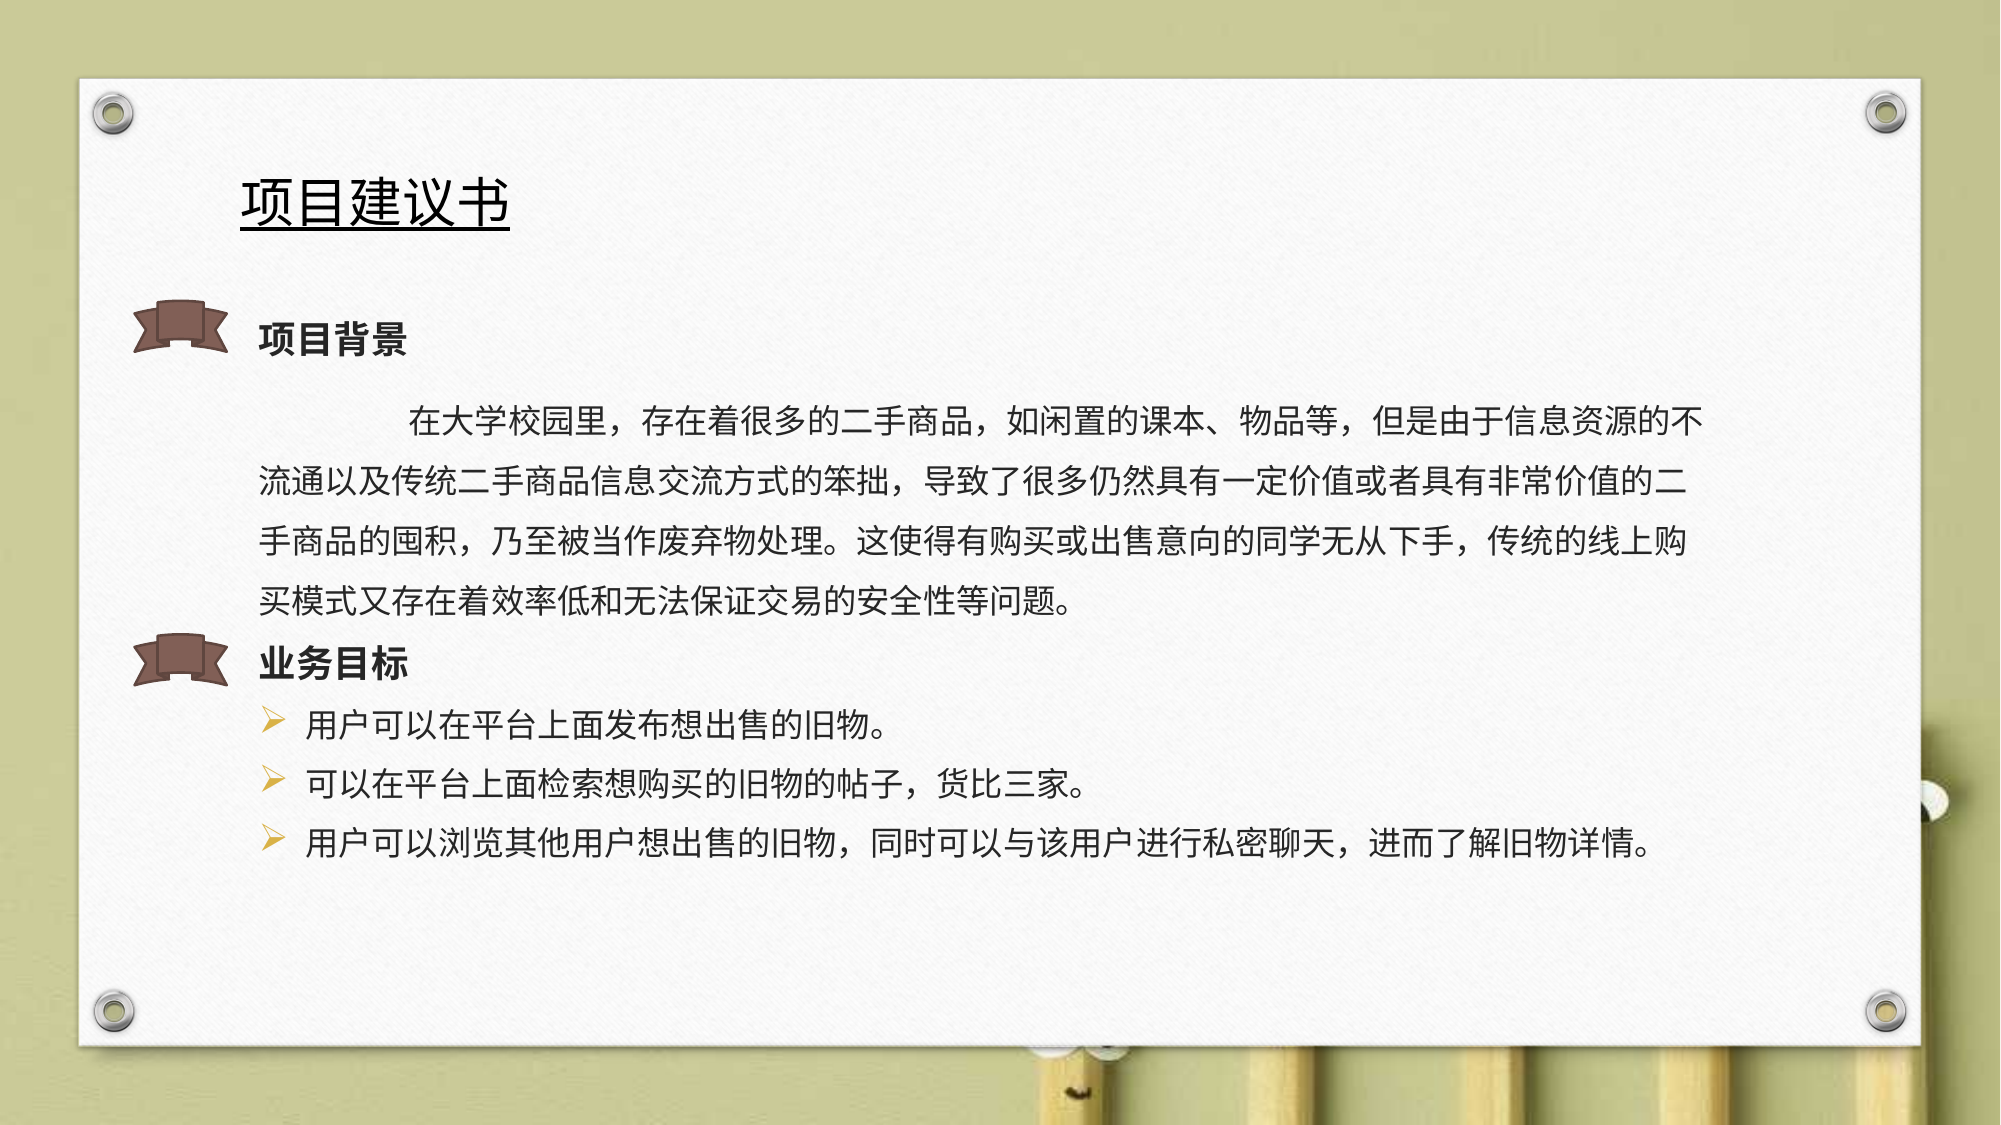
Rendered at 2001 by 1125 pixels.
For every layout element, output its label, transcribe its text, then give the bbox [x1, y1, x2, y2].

list 项目背景 在大学校园里，存在着很多的二手商品，如闲置的课本、物品等，但是由于信息资源的不流通以及传统二手商品信息交流方式的笨拙，导致了很多仍然具有一定价值或者具有非常价值的二手商品的囤积，乃至被当作废弃物处理。这使得有购买或出售意向的同学无从下手，传统的线上购买模式又存在着效率低和无法保证交易的安全性等问题。 业务目标 用户可以在平台上面发布想出售的旧物。 可以在平台上面检索想购买的旧物的帖子，货比三家。 用户可以浏览其他用户想出售的旧物，同时可以与该用户进行私密聊天，进而了解旧物详情。 [243, 286, 1736, 947]
text_box [133, 299, 228, 353]
picture [0, 0, 2001, 1125]
title 项目建议书 [127, 152, 624, 246]
text_box [133, 633, 228, 687]
